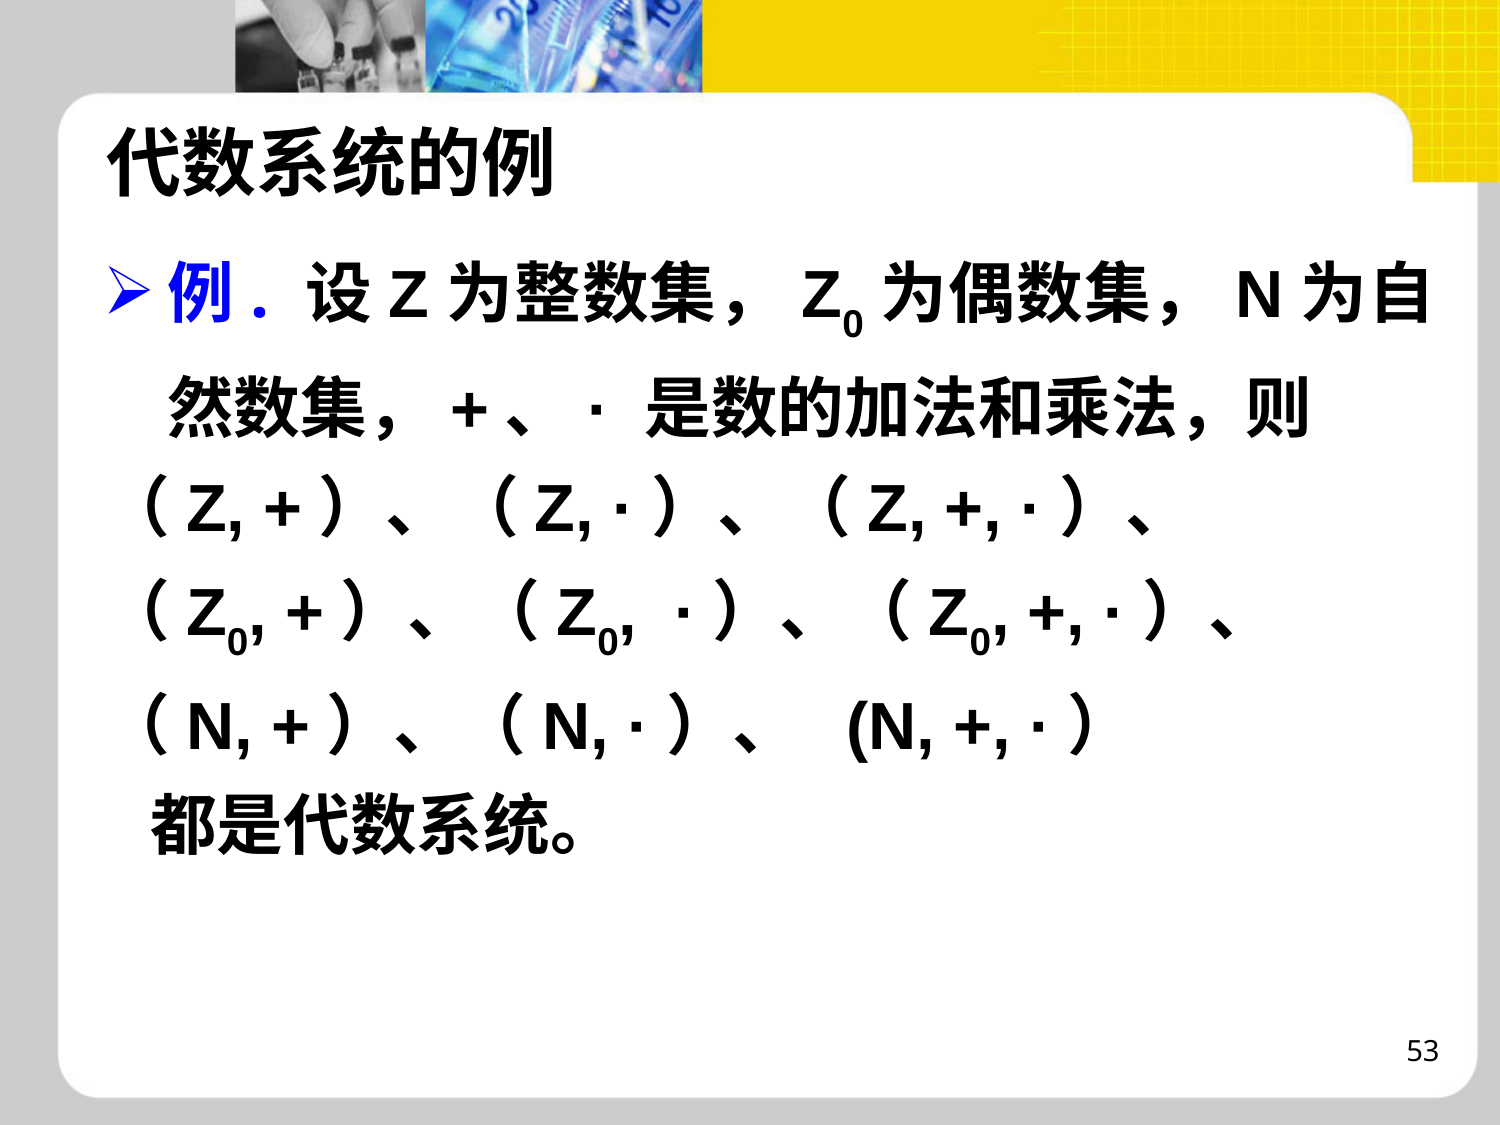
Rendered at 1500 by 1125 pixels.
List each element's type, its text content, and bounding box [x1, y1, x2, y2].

slide_number 53 [1141, 1024, 1455, 1101]
text_box 代数系统的例 [92, 87, 1408, 234]
picture [0, 0, 1500, 1125]
list 例. 设Z为整数集，Z0为偶数集，N为自然数集，+、· 是数的加法和乘法，则 （Z, +）、（Z, ·）、（Z, +, ·）、 （Z0, +）、（Z0, ·）、（Z0, +, ·）、 （N, +）、（N, ·）、 (N, +, ·） 都是代数系统。 [88, 220, 1451, 1047]
